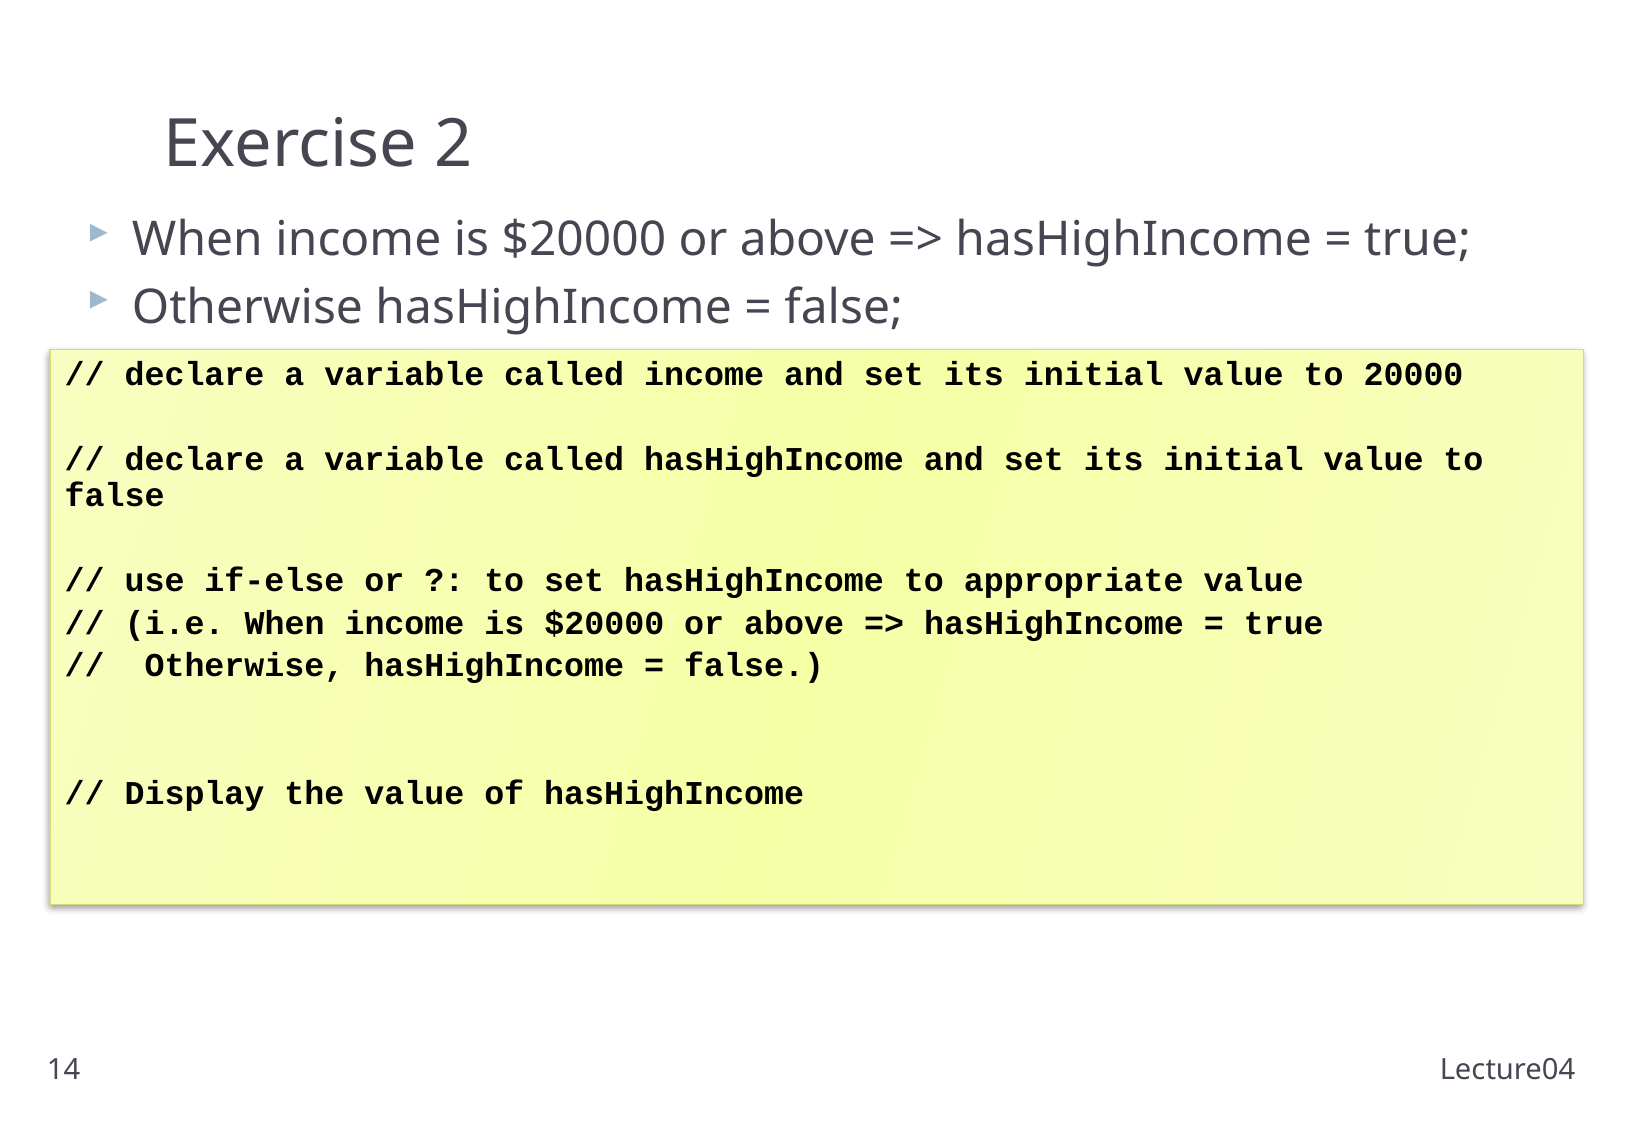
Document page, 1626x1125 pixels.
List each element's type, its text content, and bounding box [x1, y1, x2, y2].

slide_number 14 [32, 1042, 385, 1103]
title Exercise 2 [148, 24, 1582, 188]
text_box // declare a variable called income and set its initial value to 20000 // declare a variable called hasHighIncome and set its initial value to false // use if-else or ?: to set hasHighIncome to appropriate value // (i.e. When income is $20000 or above => hasHighIncome = true // Otherwise, hasHighIncome = false.) // Display the value of hasHighIncome [49, 349, 1584, 905]
list When income is $20000 or above => hasHighIncome = true; Otherwise hasHighIncome = false; [27, 200, 1585, 1038]
slide_number Lecture04 [1183, 1042, 1591, 1103]
